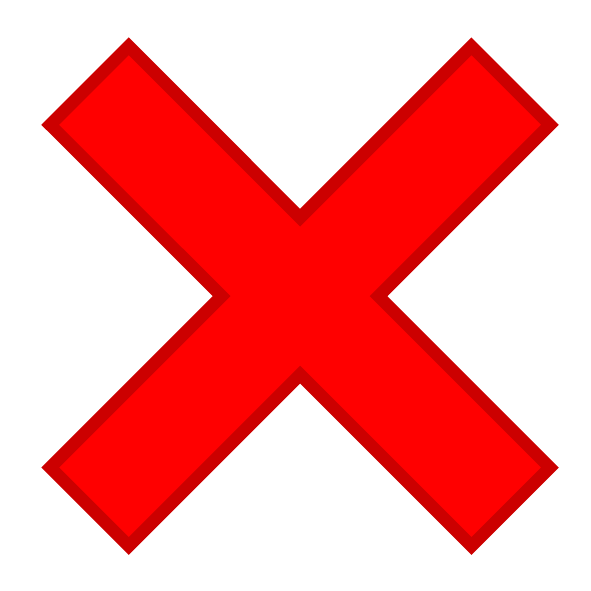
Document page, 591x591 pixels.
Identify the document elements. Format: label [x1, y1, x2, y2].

text_box [48, 44, 552, 548]
